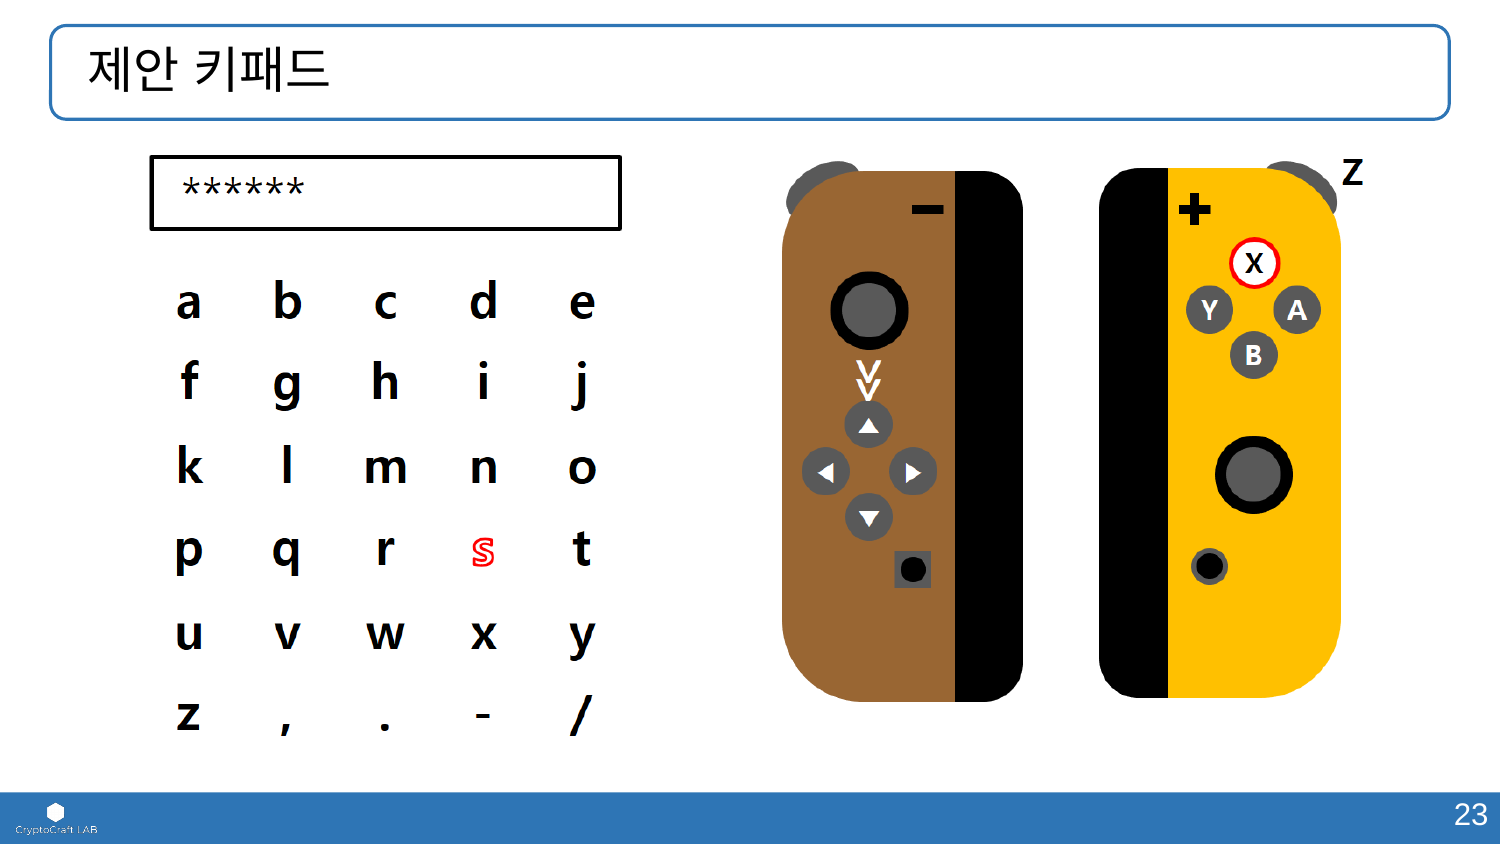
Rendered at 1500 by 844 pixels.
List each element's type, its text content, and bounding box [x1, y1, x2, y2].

picture [127, 134, 1373, 765]
title 제안 키패드 [50, 25, 1450, 120]
picture [9, 796, 104, 842]
